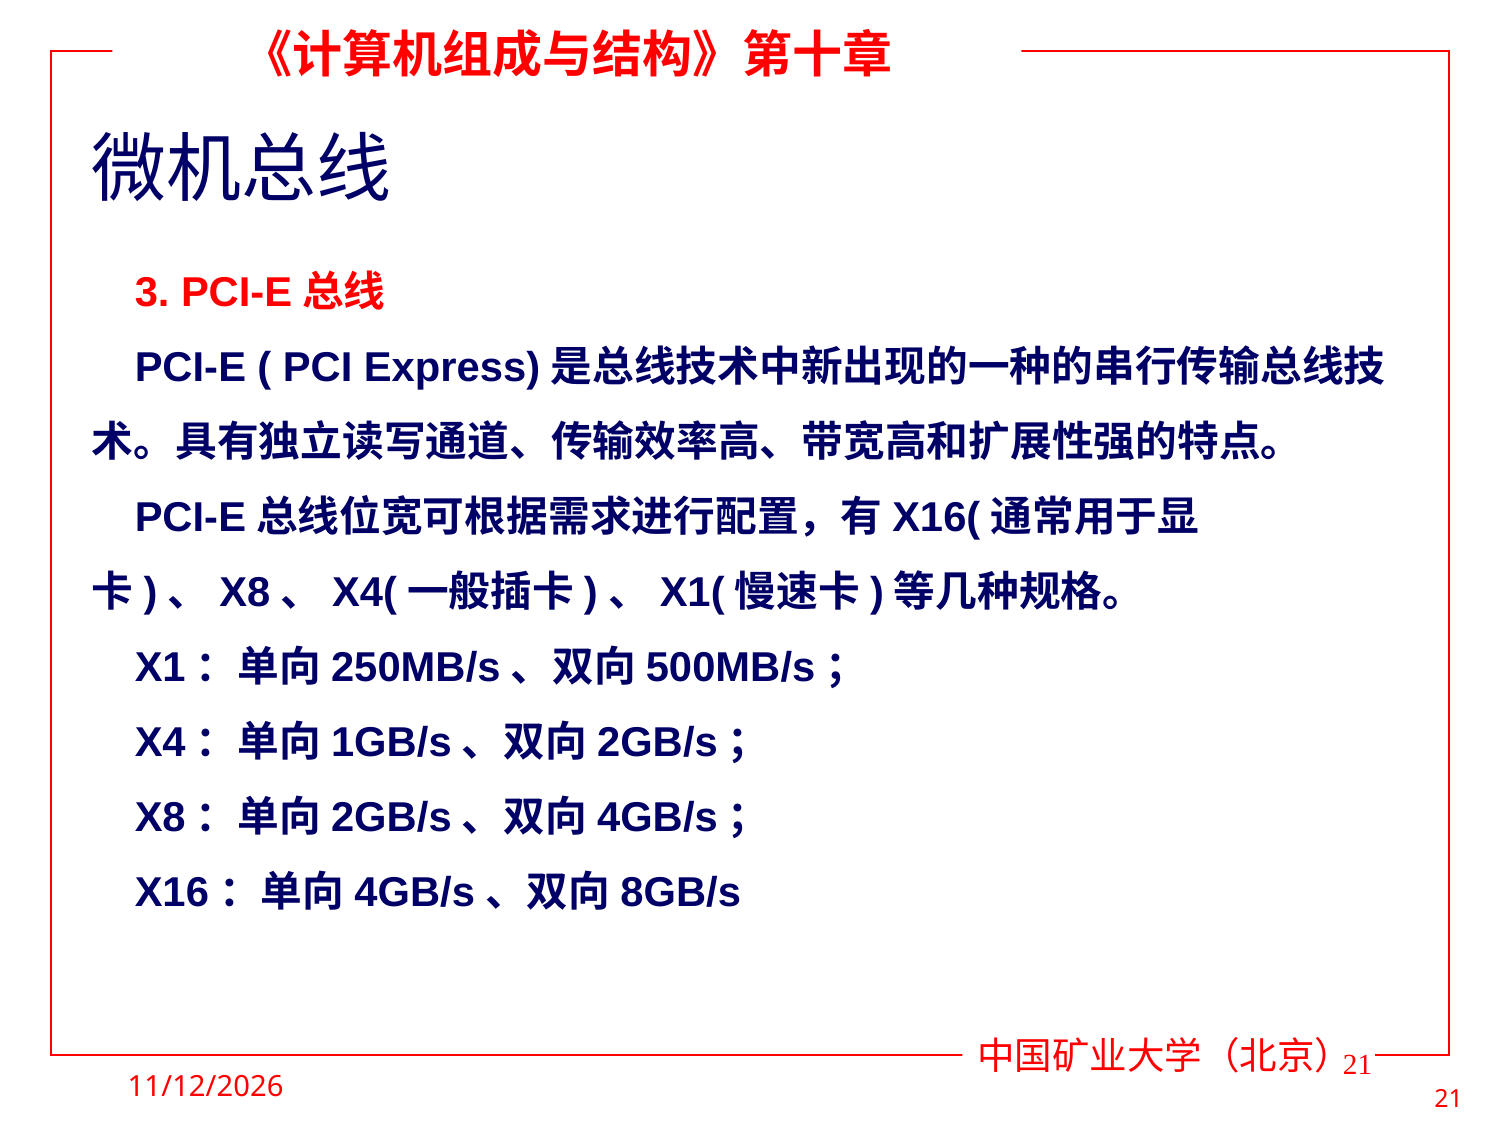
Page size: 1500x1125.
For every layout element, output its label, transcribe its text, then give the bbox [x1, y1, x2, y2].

slide_number 21 [1074, 1041, 1388, 1100]
title 微机总线 [76, 111, 1435, 219]
subtitle 3. PCI-E总线 PCI-E ( PCI Express)是总线技术中新出现的一种的串行传输总线技术。具有独立读写通道、传输效率高、带宽高和扩展性强的特点。 PCI-E总线位宽可根据需求进行配置，有X16(通常用于显卡)、X8、X4(一般插卡)、X1(慢速卡)等几种规格。 X1：单向250MB/s、双向500MB/s； X4：单向1GB/s、双向2GB/s； X8：单向2GB/s、双向4GB/s； X16：单向4GB/s、双向8GB/s [76, 231, 1435, 1041]
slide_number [112, 1050, 425, 1125]
